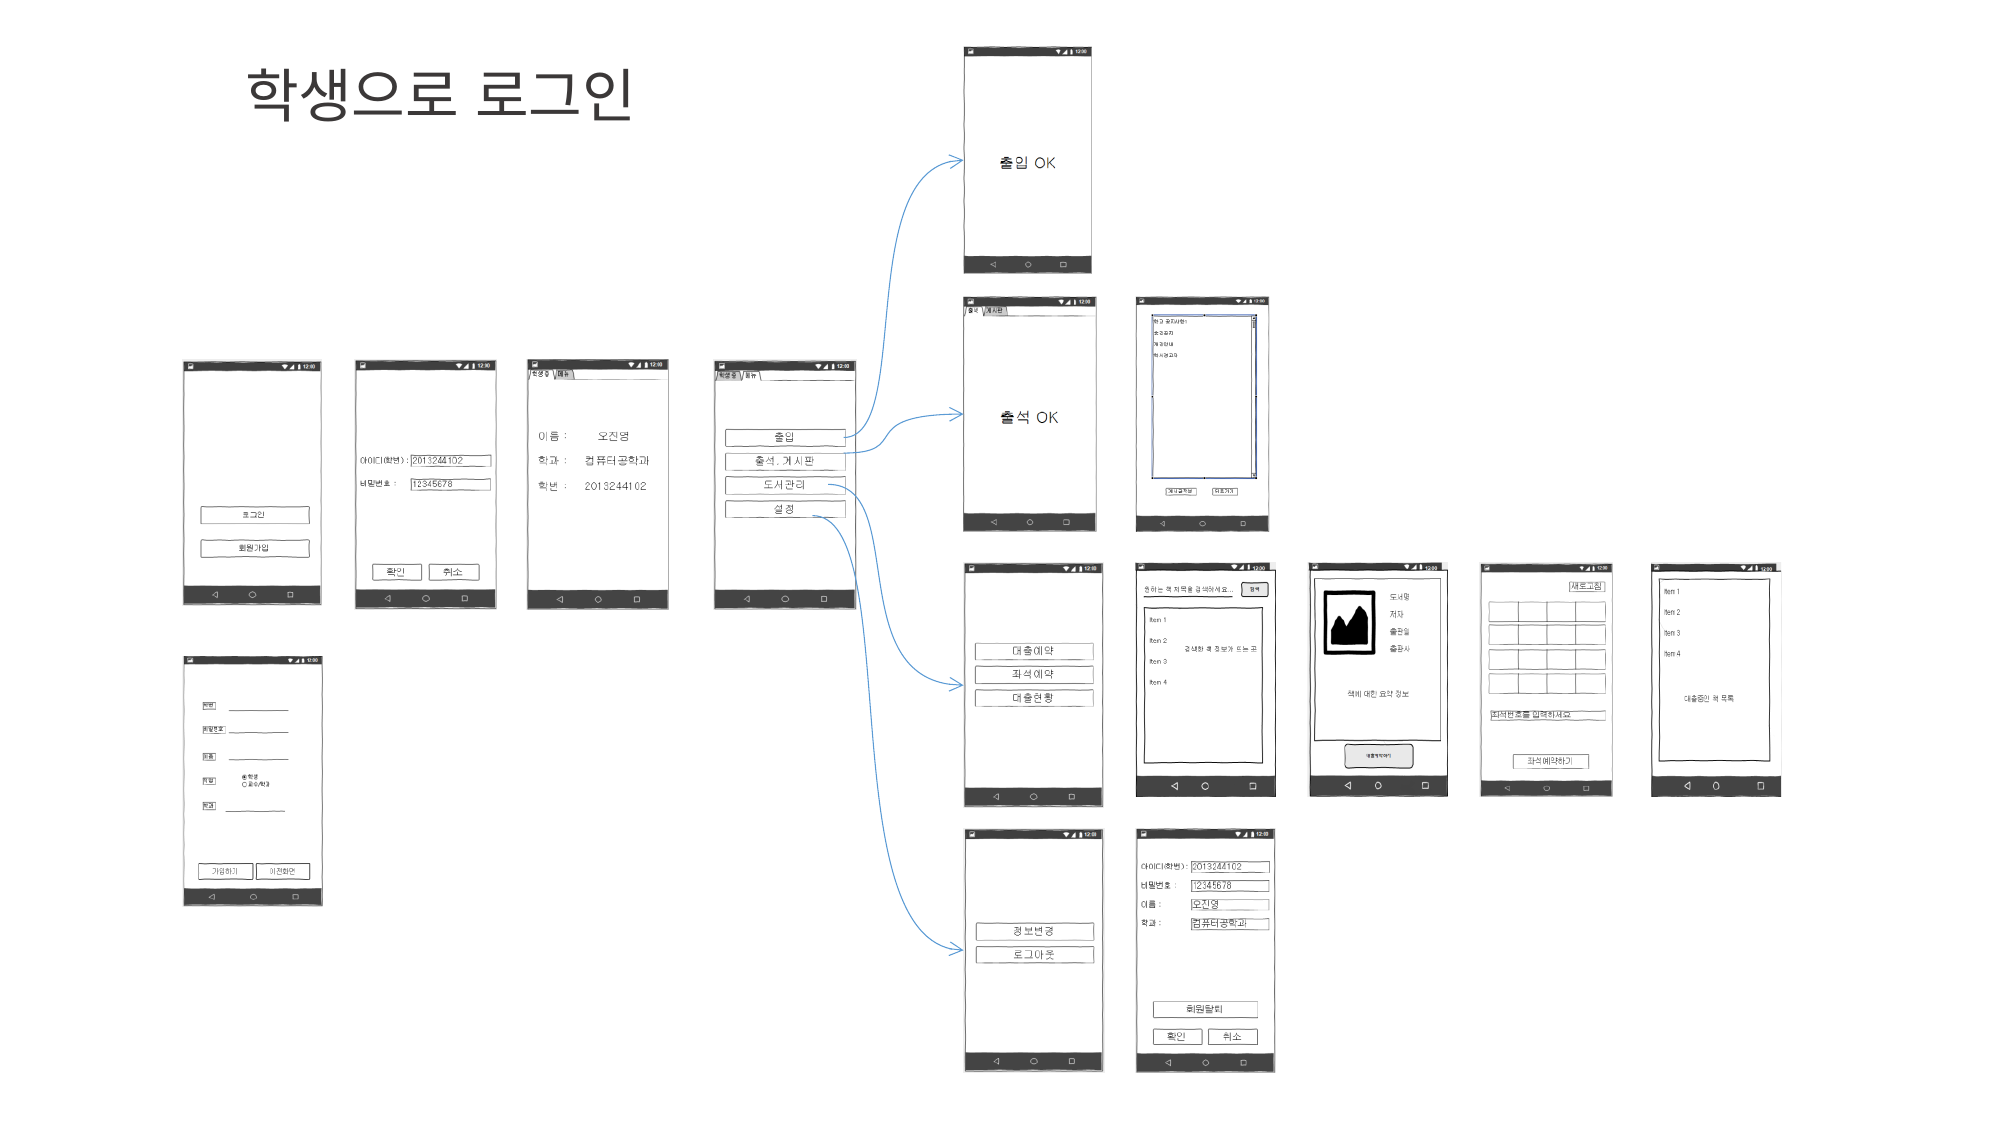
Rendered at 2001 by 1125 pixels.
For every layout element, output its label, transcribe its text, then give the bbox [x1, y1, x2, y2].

picture [713, 359, 857, 610]
picture [525, 359, 669, 610]
picture [1479, 562, 1613, 797]
picture [963, 562, 1104, 657]
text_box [670, 657, 1106, 809]
picture [1135, 562, 1276, 797]
picture [963, 828, 1105, 1073]
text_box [764, 238, 1043, 359]
picture [1135, 828, 1276, 1074]
picture [182, 359, 322, 606]
picture [1307, 562, 1448, 797]
picture [354, 359, 497, 610]
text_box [182, 656, 323, 907]
picture [1135, 296, 1270, 532]
picture [963, 46, 1092, 274]
picture [1651, 562, 1782, 797]
picture [963, 296, 1097, 532]
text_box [843, 414, 964, 454]
text_box 학생으로 로그인 [9, 51, 872, 137]
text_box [795, 517, 997, 653]
